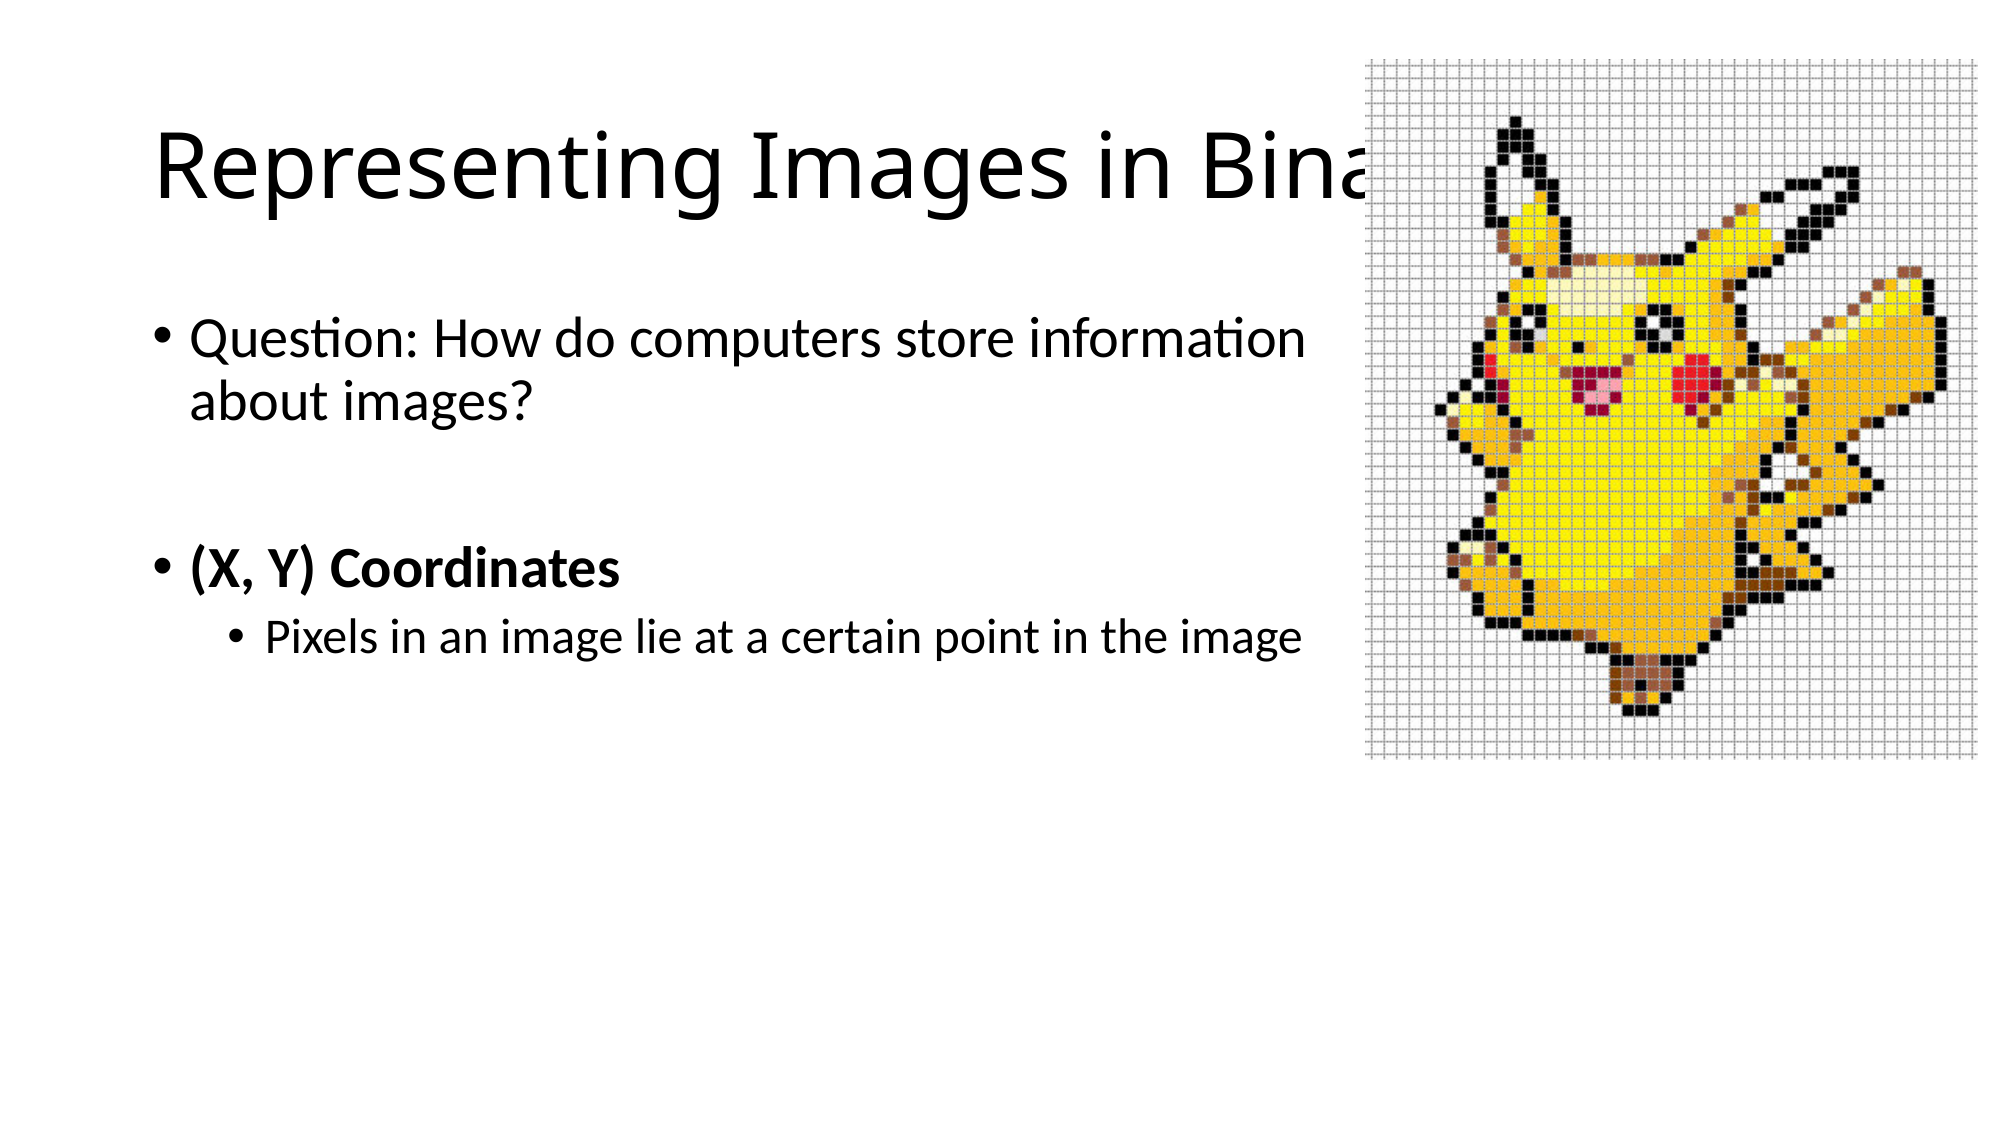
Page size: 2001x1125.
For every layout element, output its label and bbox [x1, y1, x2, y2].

title [137, 59, 961, 278]
picture [1365, 59, 1978, 760]
list [137, 299, 1324, 1092]
text_box [961, 0, 1822, 713]
